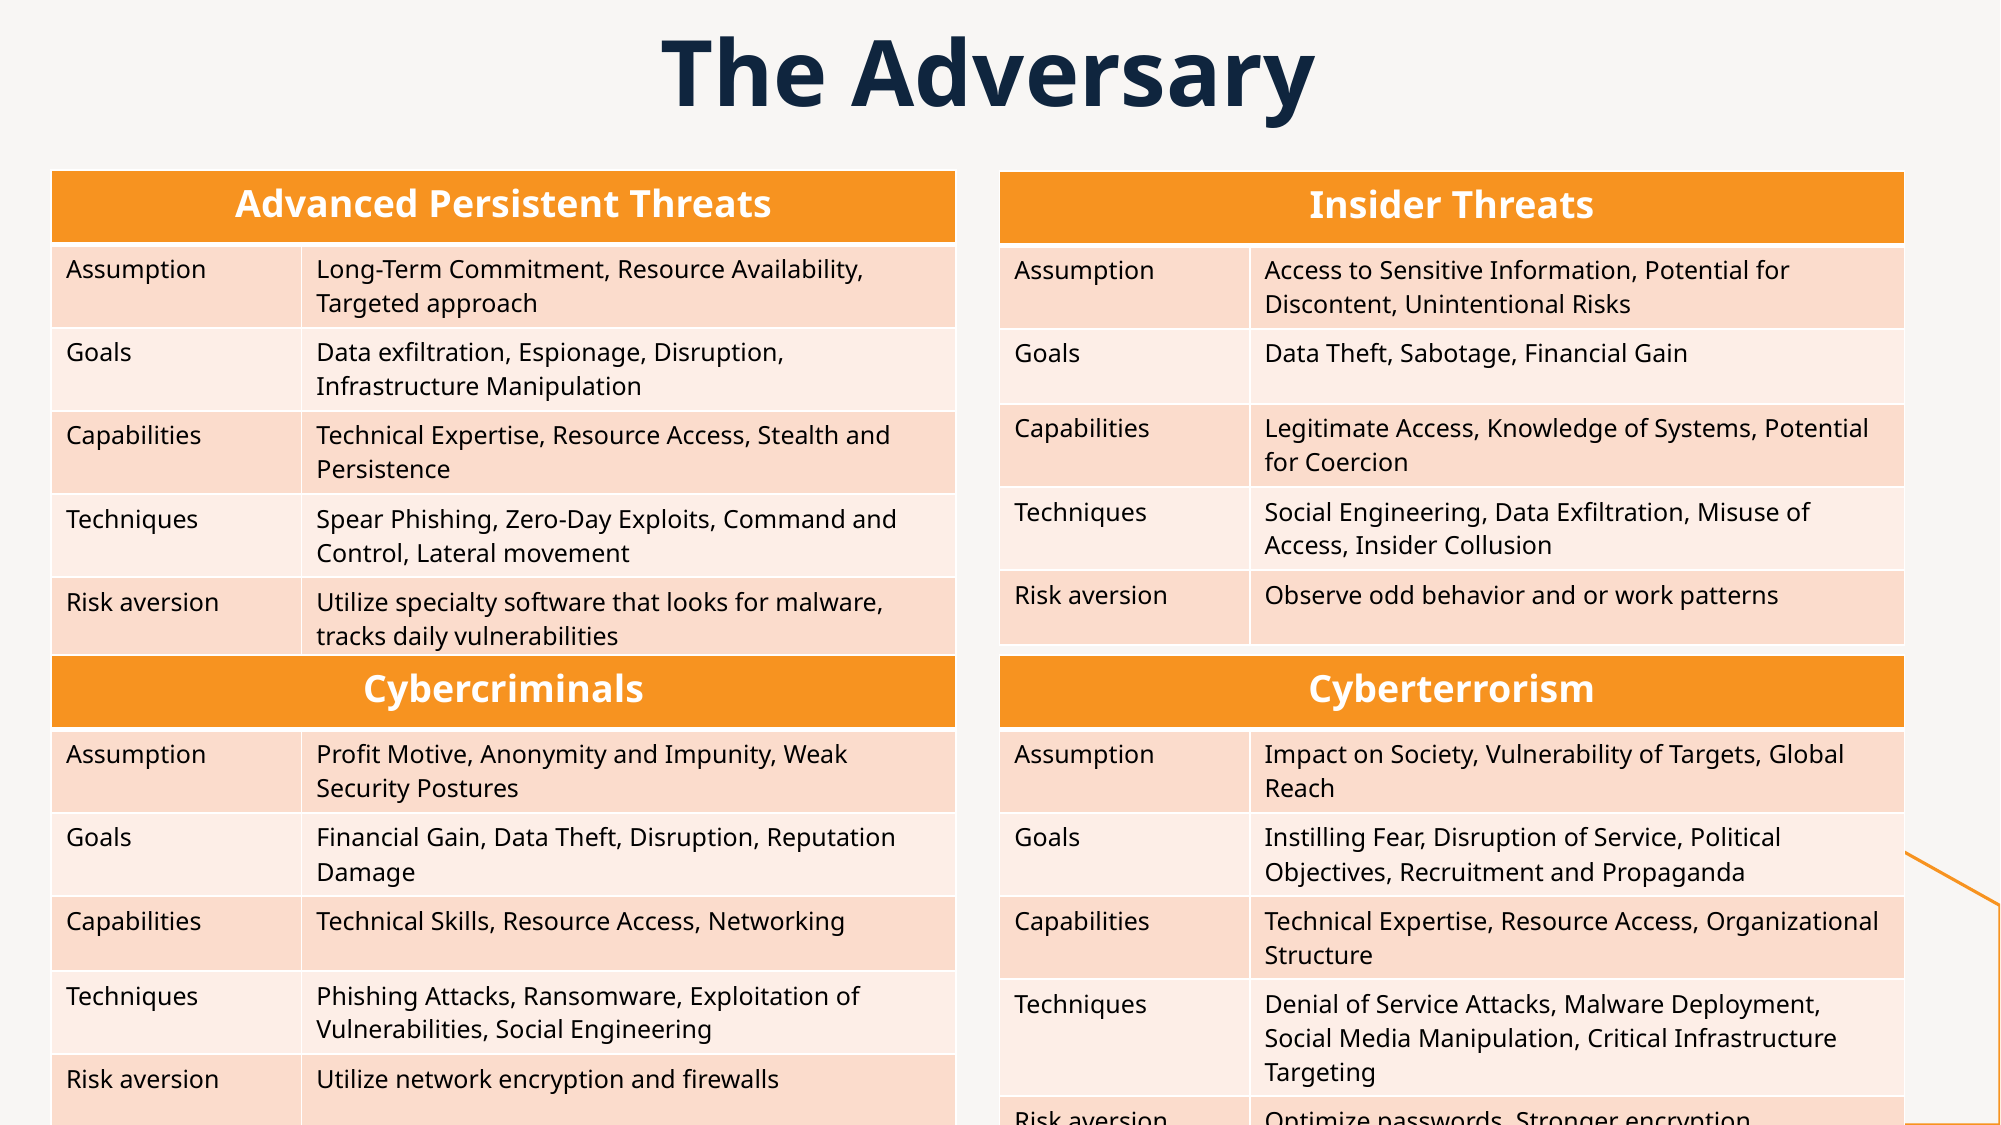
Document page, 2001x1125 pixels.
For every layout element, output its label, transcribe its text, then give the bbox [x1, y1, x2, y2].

table_cell Data Theft, Sabotage, Financial Gain [1251, 330, 1904, 403]
table_cell Assumption [52, 247, 301, 327]
table_header Cyberterrorism [1000, 656, 1904, 727]
table_cell Financial Gain, Data Theft, Disruption, Reputation Damage [302, 814, 955, 895]
table_cell Technical Skills, Resource Access, Networking [302, 897, 955, 970]
table_cell Assumption [52, 732, 301, 812]
table_cell Risk aversion [52, 1055, 301, 1125]
table_cell Goals [52, 329, 301, 410]
table_cell Assumption [1000, 732, 1249, 812]
table_cell Profit Motive, Anonymity and Impunity, Weak Security Postures [302, 732, 955, 812]
table_cell Observe odd behavior and or work patterns [1251, 571, 1904, 644]
table_cell Technical Expertise, Resource Access, Organizational Structure [1251, 897, 1904, 978]
table_cell Long-Term Commitment, Resource Availability, Targeted approach [302, 247, 955, 327]
table_cell Denial of Service Attacks, Malware Deployment, Social Media Manipulation, Critical Infrastructure Targeting [1251, 980, 1904, 1095]
table_cell Capabilities [1000, 405, 1249, 486]
table_cell Goals [1000, 814, 1249, 895]
table_cell Risk aversion [1000, 571, 1249, 644]
table_cell Social Engineering, Data Exfiltration, Misuse of Access, Insider Collusion [1251, 488, 1904, 569]
title The Adversary [95, 20, 1882, 171]
table_cell Techniques [52, 972, 301, 1053]
slide_number 11 [1905, 1020, 1912, 1080]
table_cell Capabilities [52, 412, 301, 493]
table_cell Risk aversion [52, 578, 301, 654]
table_cell Techniques [1000, 488, 1249, 569]
table_cell Phishing Attacks, Ransomware, Exploitation of Vulnerabilities, Social Engineering [302, 972, 955, 1053]
table_cell Capabilities [52, 897, 301, 970]
table_cell Access to Sensitive Information, Potential for Discontent, Unintentional Risks [1251, 248, 1904, 328]
table_cell Risk aversion [1000, 1097, 1249, 1125]
table_cell Goals [1000, 330, 1249, 403]
table_cell Techniques [52, 495, 301, 576]
table_cell Techniques [1000, 980, 1249, 1095]
table_cell Impact on Society, Vulnerability of Targets, Global Reach [1251, 732, 1904, 812]
table_cell Utilize network encryption and firewalls [302, 1055, 955, 1125]
table_cell Technical Expertise, Resource Access, Stealth and Persistence [302, 412, 955, 493]
table_cell Optimize passwords, Stronger encryption [1251, 1097, 1904, 1125]
table_cell Utilize specialty software that looks for malware, tracks daily vulnerabilities [302, 578, 955, 654]
table_cell Legitimate Access, Knowledge of Systems, Potential for Coercion [1251, 405, 1904, 486]
table_cell Assumption [1000, 248, 1249, 328]
table_header Advanced Persistent Threats [52, 171, 955, 242]
table_header Cybercriminals [52, 656, 955, 727]
table_cell Spear Phishing, Zero-Day Exploits, Command and Control, Lateral movement [302, 495, 955, 576]
table_cell Data exfiltration, Espionage, Disruption, Infrastructure Manipulation [302, 329, 955, 410]
table_cell Instilling Fear, Disruption of Service, Political Objectives, Recruitment and Propaganda [1251, 814, 1904, 895]
table_cell Capabilities [1000, 897, 1249, 978]
table_cell Goals [52, 814, 301, 895]
table_header Insider Threats [1000, 172, 1904, 243]
